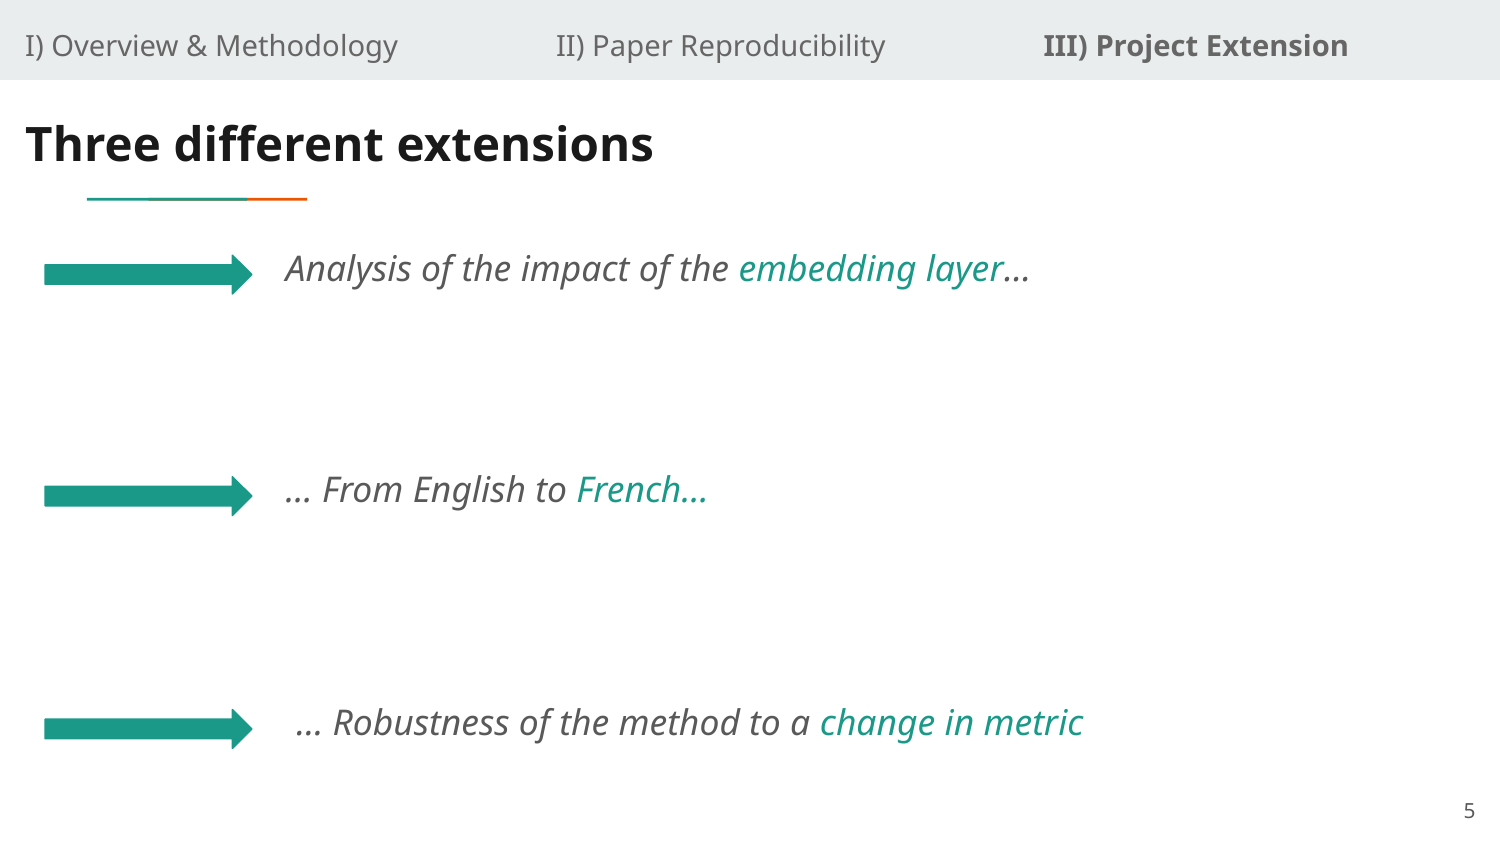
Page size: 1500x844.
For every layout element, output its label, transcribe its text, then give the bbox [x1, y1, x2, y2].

text_box Analysis of the impact of the embedding layer… [270, 230, 1374, 319]
text_box I) Overview & Methodology II) Paper Reproducibility III) Project Extension [10, 12, 1500, 73]
text_box [45, 709, 252, 749]
text_box [45, 476, 252, 516]
title Three different extensions [10, 99, 1272, 187]
slide_number 5 [1400, 779, 1491, 844]
text_box … Robustness of the method to a change in metric [281, 685, 1385, 773]
text_box … From English to French… [270, 452, 1374, 541]
text_box [45, 255, 252, 294]
